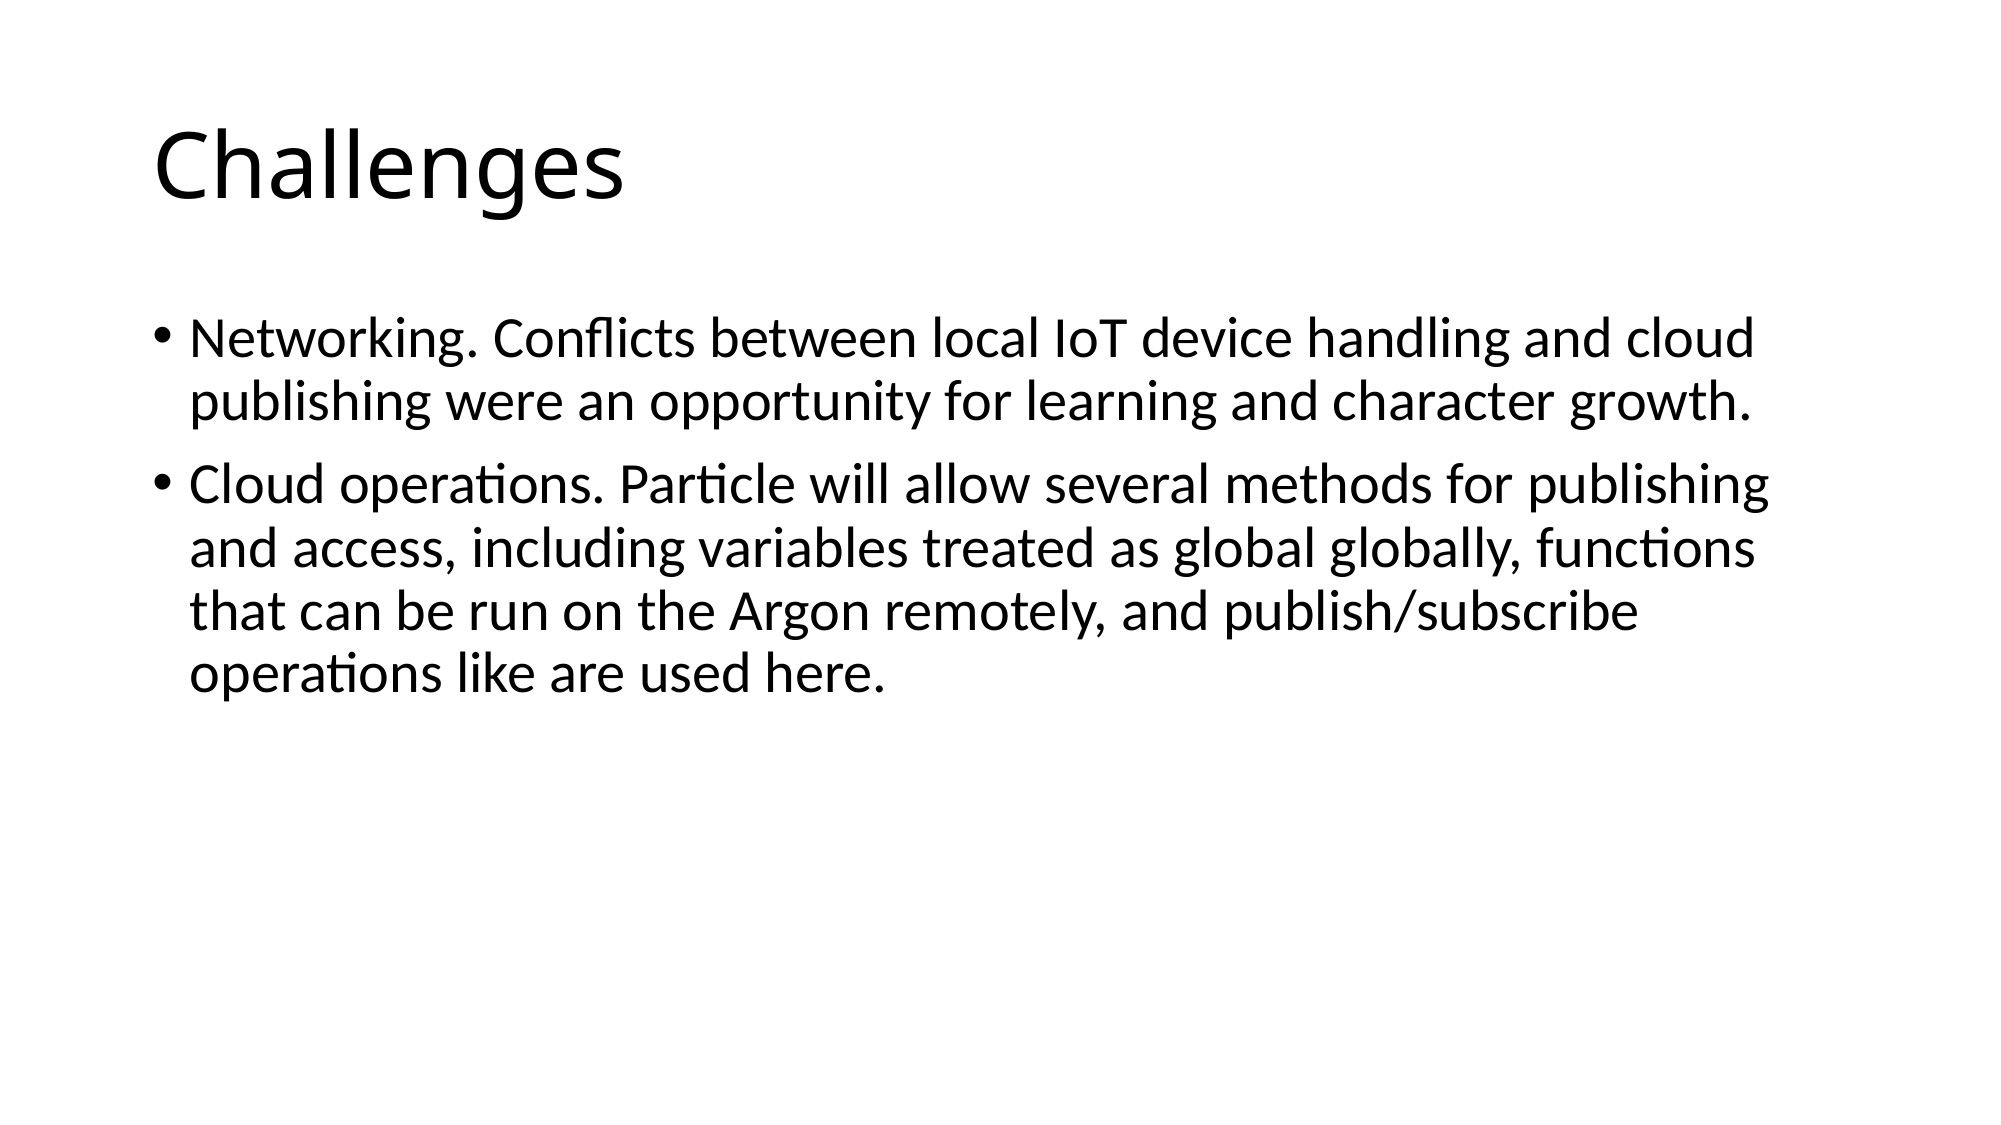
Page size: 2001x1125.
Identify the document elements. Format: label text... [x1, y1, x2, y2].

title Challenges [137, 59, 1863, 278]
list Networking. Conflicts between local IoT device handling and cloud publishing were an opportunity for learning and character growth. Cloud operations. Particle will allow several methods for publishing and access, including variables treated as global globally, functions that can be run on the Argon remotely, and publish/subscribe operations like are used here. [137, 299, 1863, 1014]
